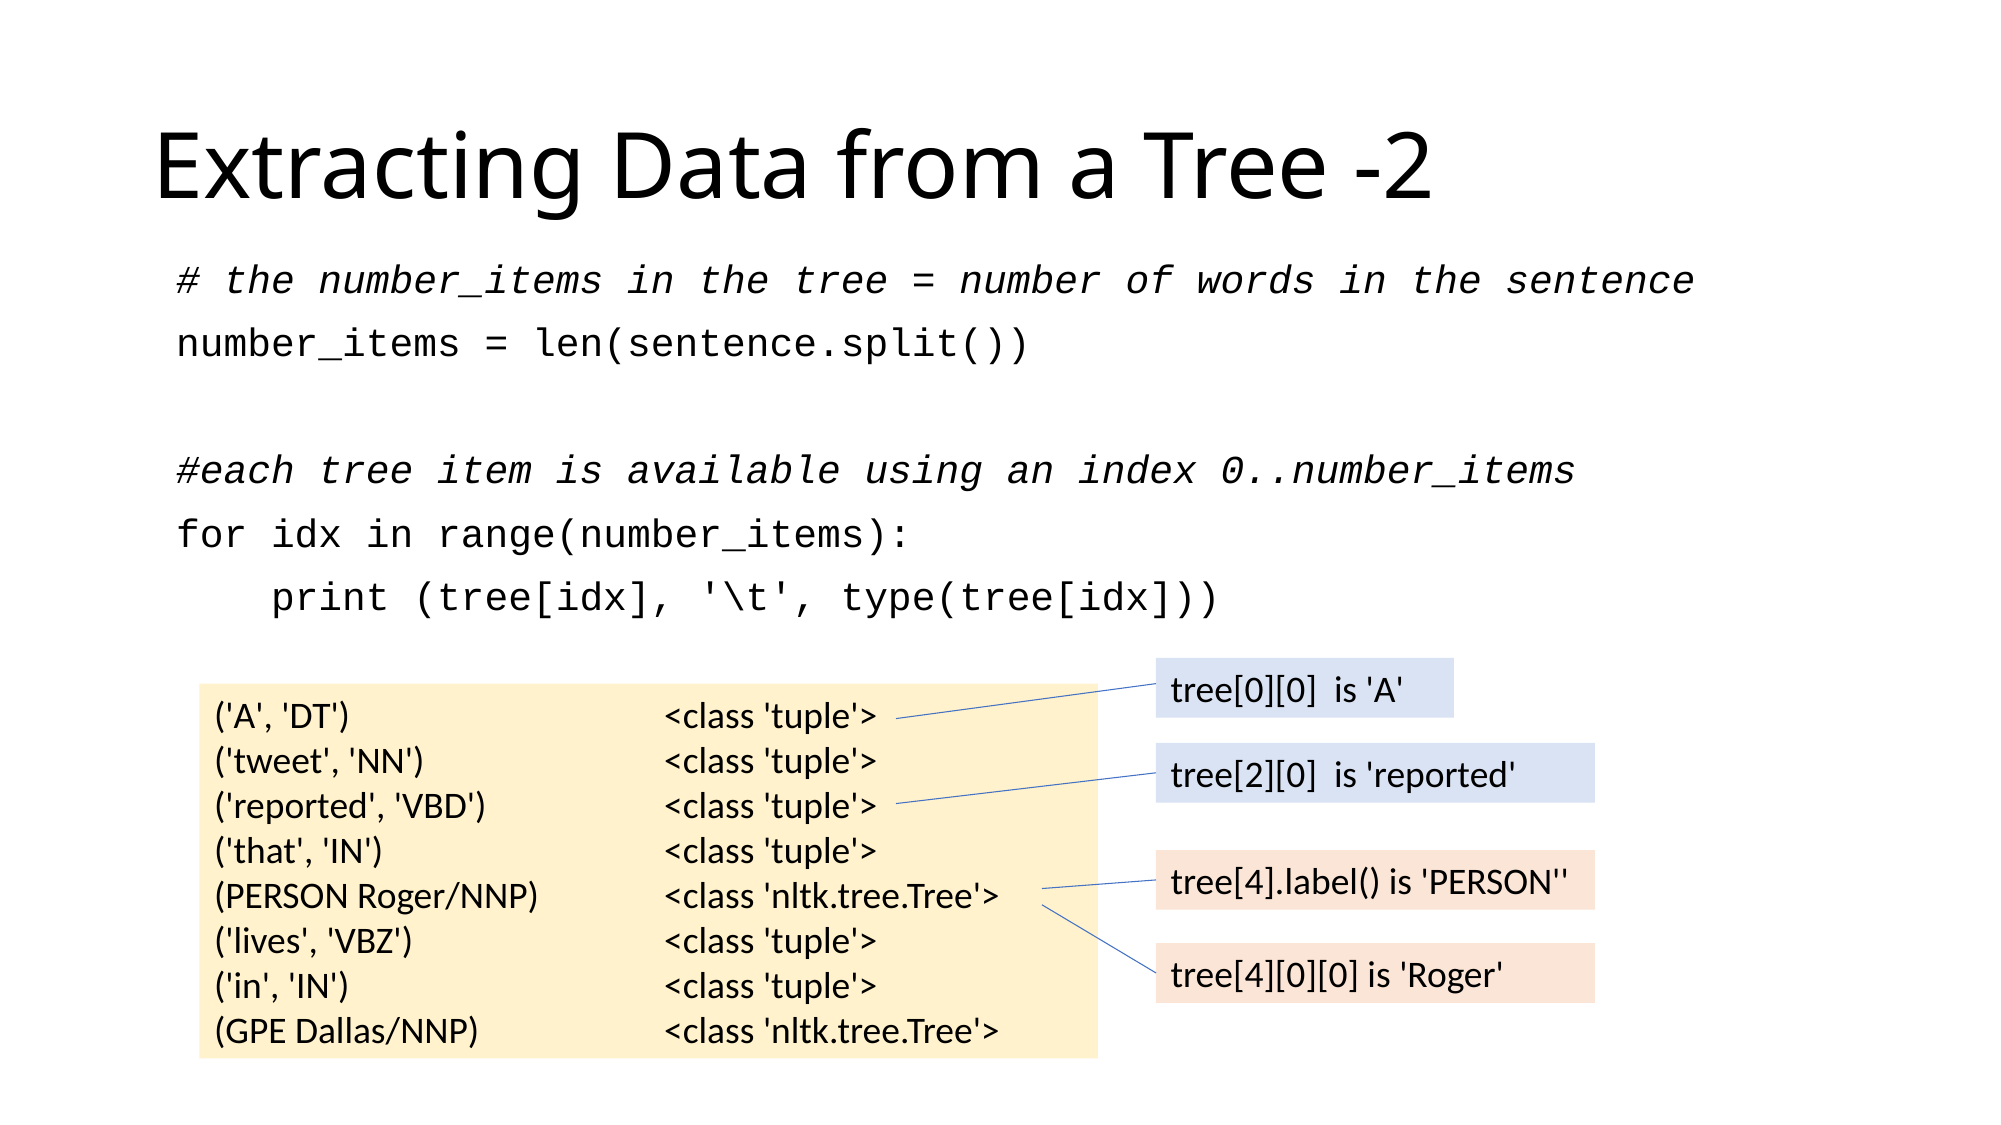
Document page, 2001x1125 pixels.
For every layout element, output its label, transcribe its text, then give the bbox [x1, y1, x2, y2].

text_box ('A', 'DT') <class 'tuple'> ('tweet', 'NN') <class 'tuple'> ('reported', 'VBD') <class 'tuple'> ('that', 'IN') <class 'tuple'> (PERSON Roger/NNP) <class 'nltk.tree.Tree'> ('lives', 'VBZ') <class 'tuple'> ('in', 'IN') <class 'tuple'> (GPE Dallas/NNP) <class 'nltk.tree.Tree'> [199, 683, 1098, 1059]
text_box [895, 657, 1454, 719]
title Extracting Data from a Tree -2 [137, 59, 1863, 278]
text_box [1041, 850, 1595, 1004]
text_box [895, 742, 1595, 804]
list # the number_items in the tree = number of words in the sentence number_items = len(sentence.split()) #each tree item is available using an index 0..number_items for idx in range(number_items): print (tree[idx], '\t', type(tree[idx])) [160, 251, 1886, 658]
